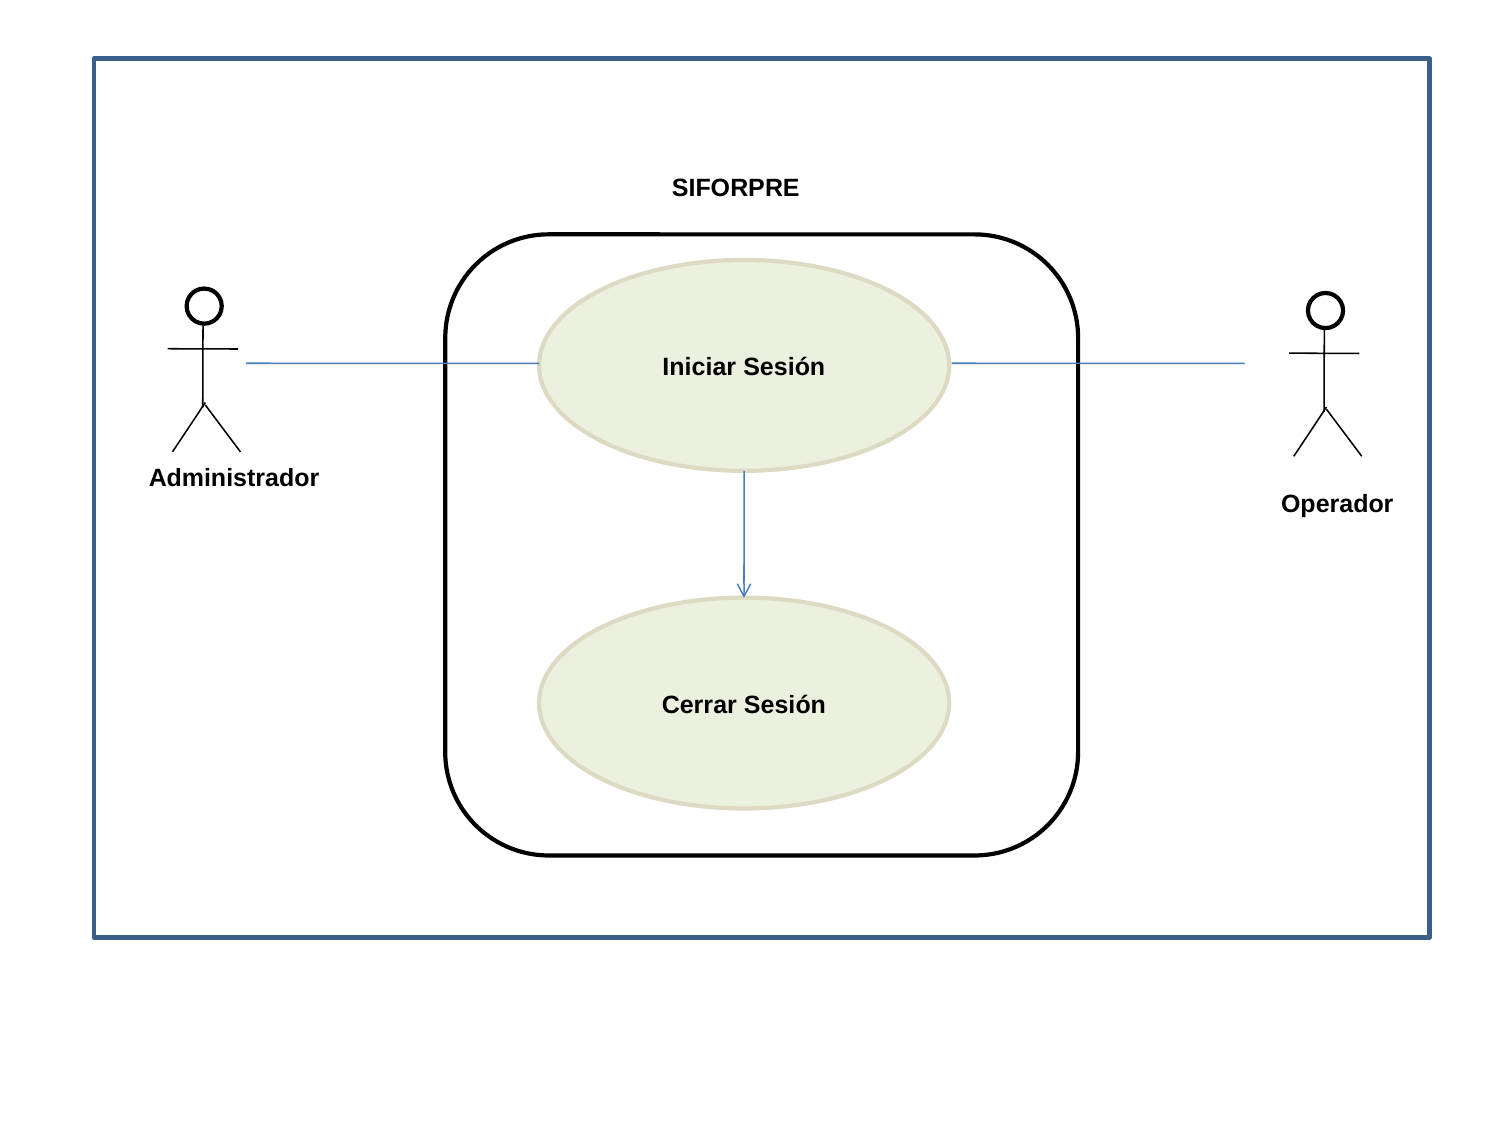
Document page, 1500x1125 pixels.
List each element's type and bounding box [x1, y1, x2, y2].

text_box [93, 58, 1430, 938]
